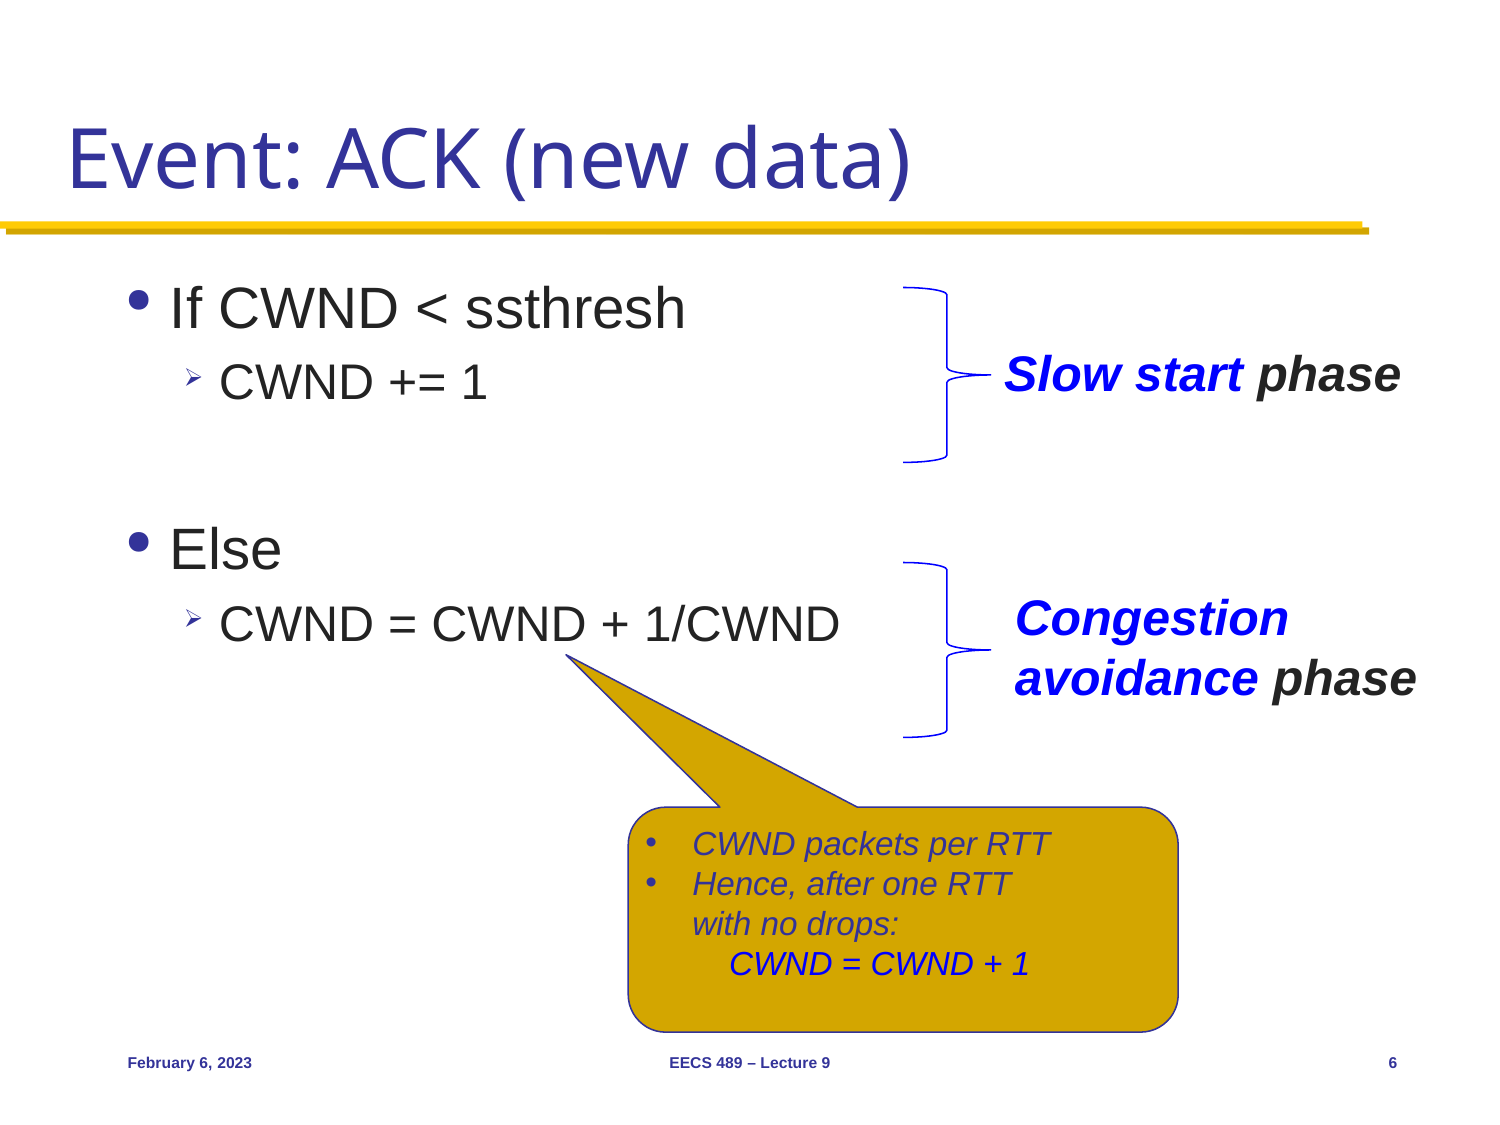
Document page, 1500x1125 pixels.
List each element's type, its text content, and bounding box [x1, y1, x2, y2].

text_box Congestion avoidance phase [999, 578, 1500, 713]
title Event: ACK (new data) [49, 24, 1451, 213]
slide_number 6 [1312, 1024, 1413, 1101]
text_box [903, 562, 991, 738]
text_box [903, 287, 989, 463]
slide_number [112, 1024, 426, 1101]
footer EECS 489 – Lecture 9 [512, 1024, 988, 1101]
list If CWND < ssthresh CWND += 1 Else CWND = CWND + 1/CWND [112, 262, 1413, 988]
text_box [627, 806, 1179, 1033]
text_box Slow start phase [989, 334, 1417, 410]
